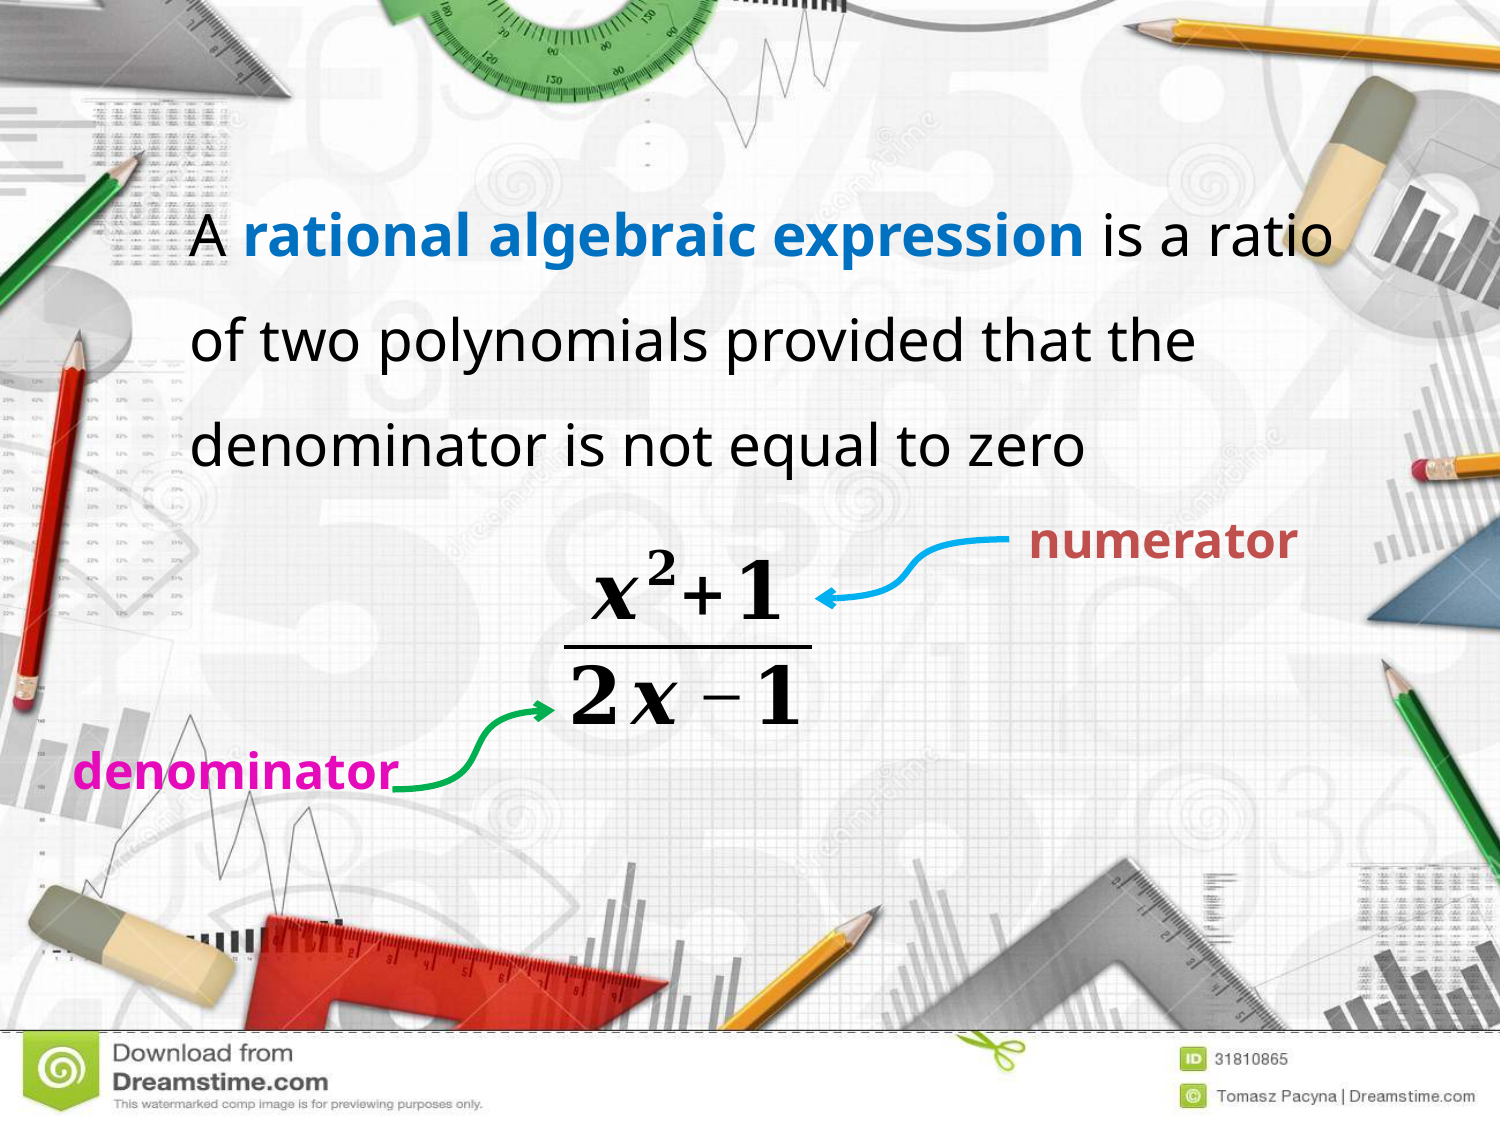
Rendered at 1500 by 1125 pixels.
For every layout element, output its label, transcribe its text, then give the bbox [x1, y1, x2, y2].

text_box denominator [57, 731, 477, 807]
text_box A rational algebraic expression is a ratio of two polynomials provided that the denominator is not equal to zero [174, 155, 1388, 485]
picture [0, 0, 1500, 1125]
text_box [814, 539, 1010, 599]
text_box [392, 710, 556, 790]
text_box numerator [1013, 501, 1363, 577]
